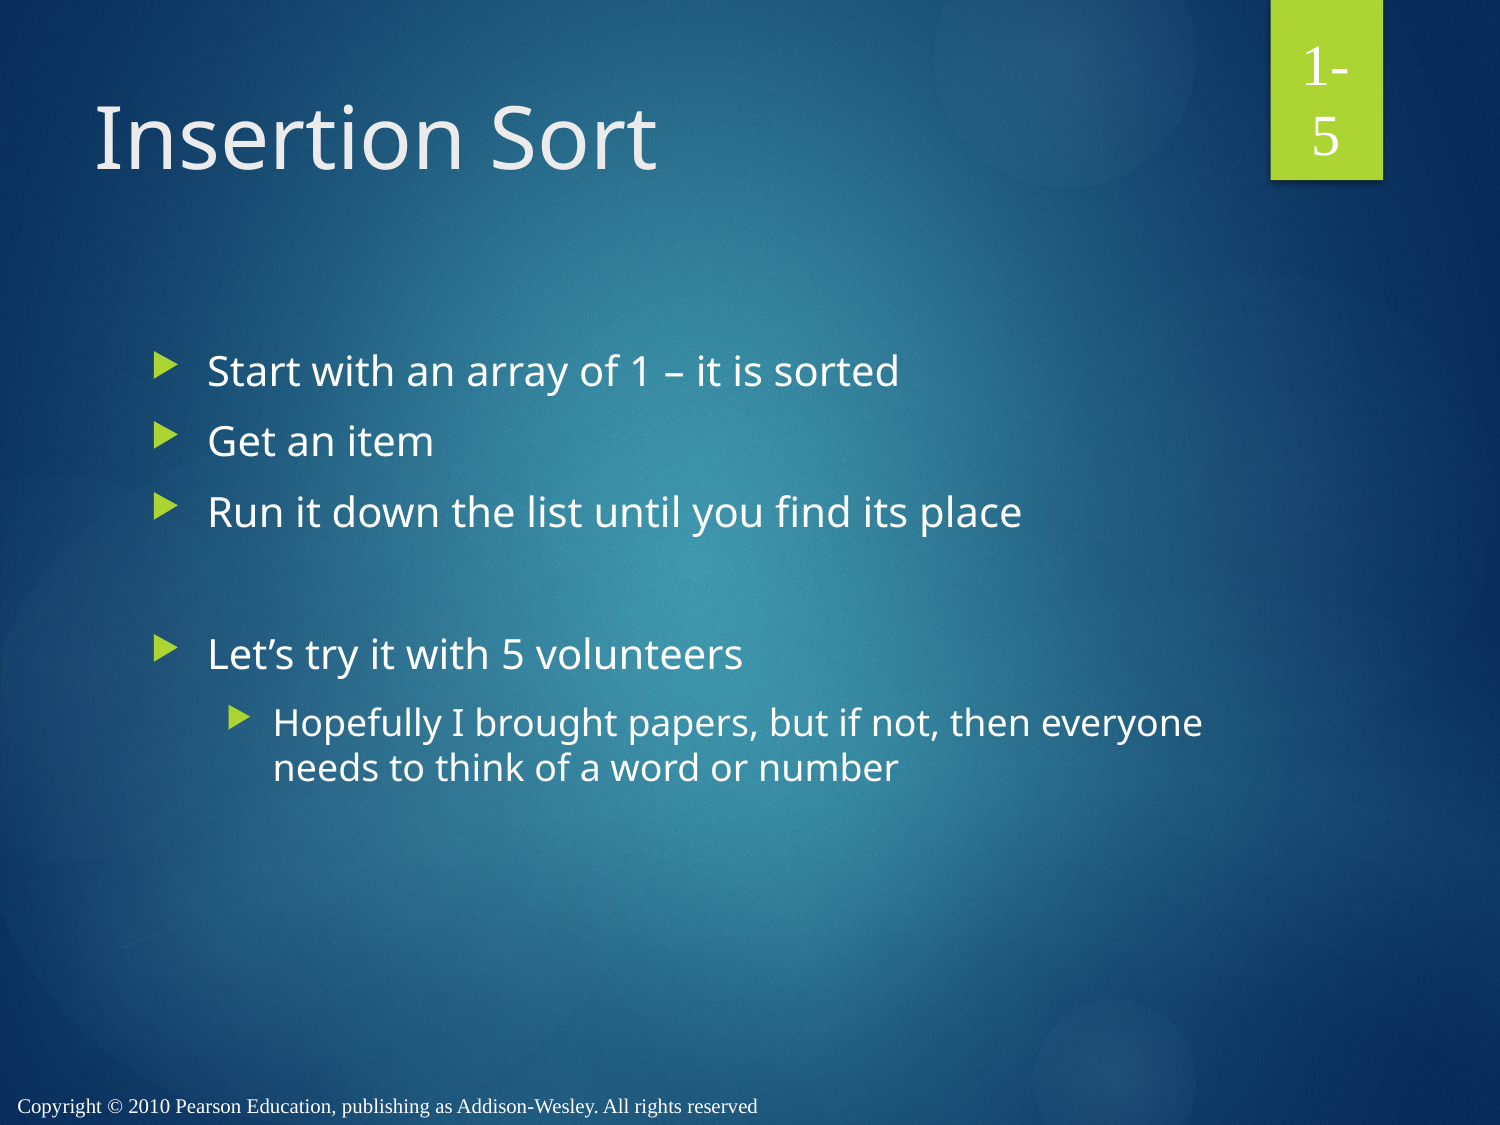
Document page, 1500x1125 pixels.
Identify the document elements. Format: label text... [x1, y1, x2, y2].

slide_number 1-5 [1273, 48, 1378, 175]
list Start with an array of 1 – it is sorted Get an item Run it down the list until you find its place Let’s try it with 5 volunteers Hopefully I brought papers, but if not, then everyone needs to think of a word or number [135, 336, 1237, 1025]
title Insertion Sort [79, 74, 1237, 304]
